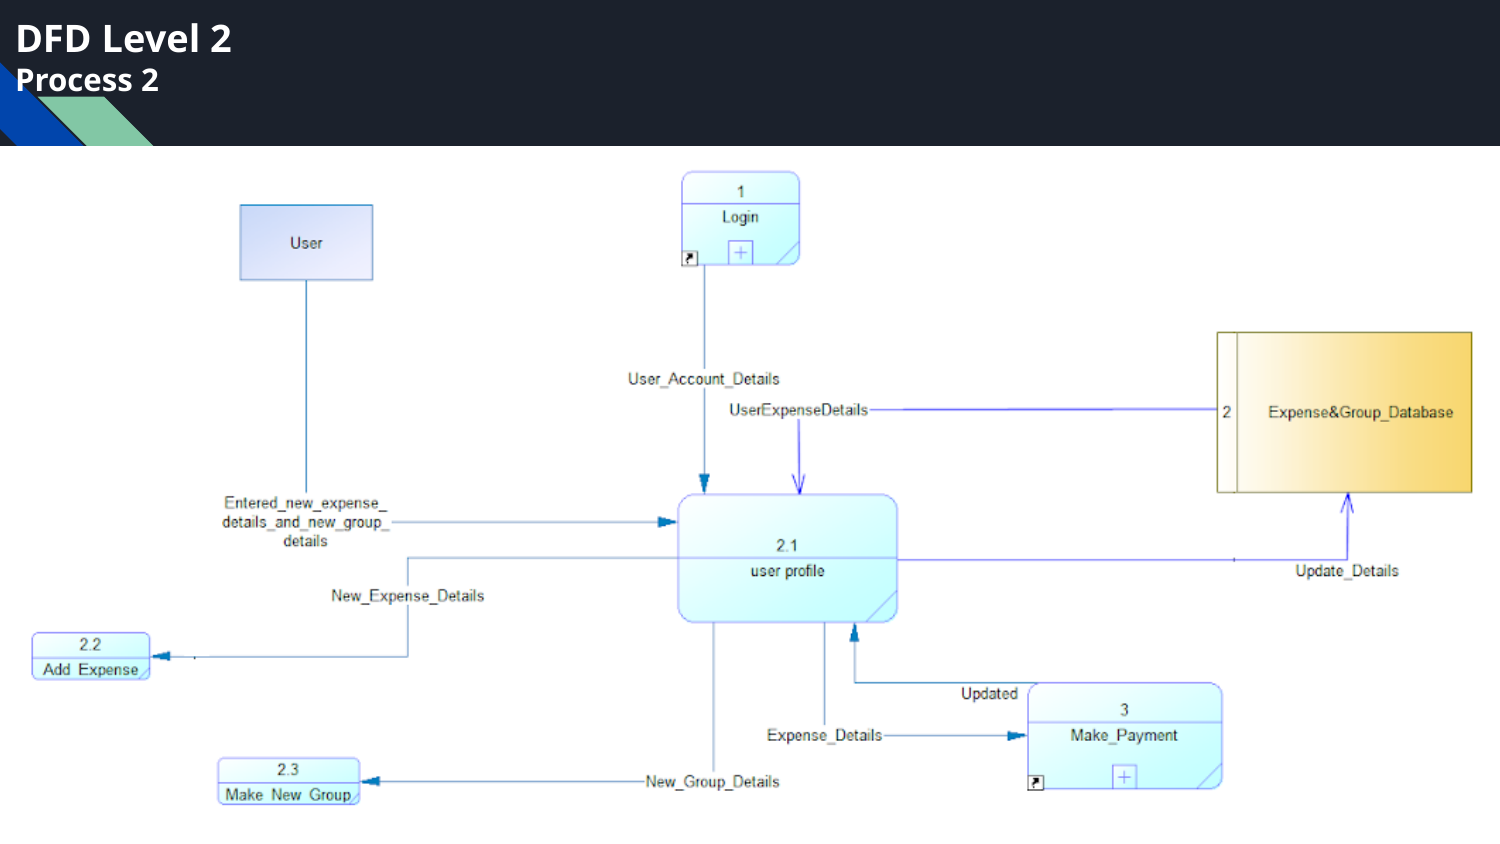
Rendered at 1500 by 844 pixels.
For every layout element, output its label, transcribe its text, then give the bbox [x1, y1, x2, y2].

picture [0, 146, 1500, 844]
title DFD Level 2 Process 2 [0, 0, 1262, 139]
